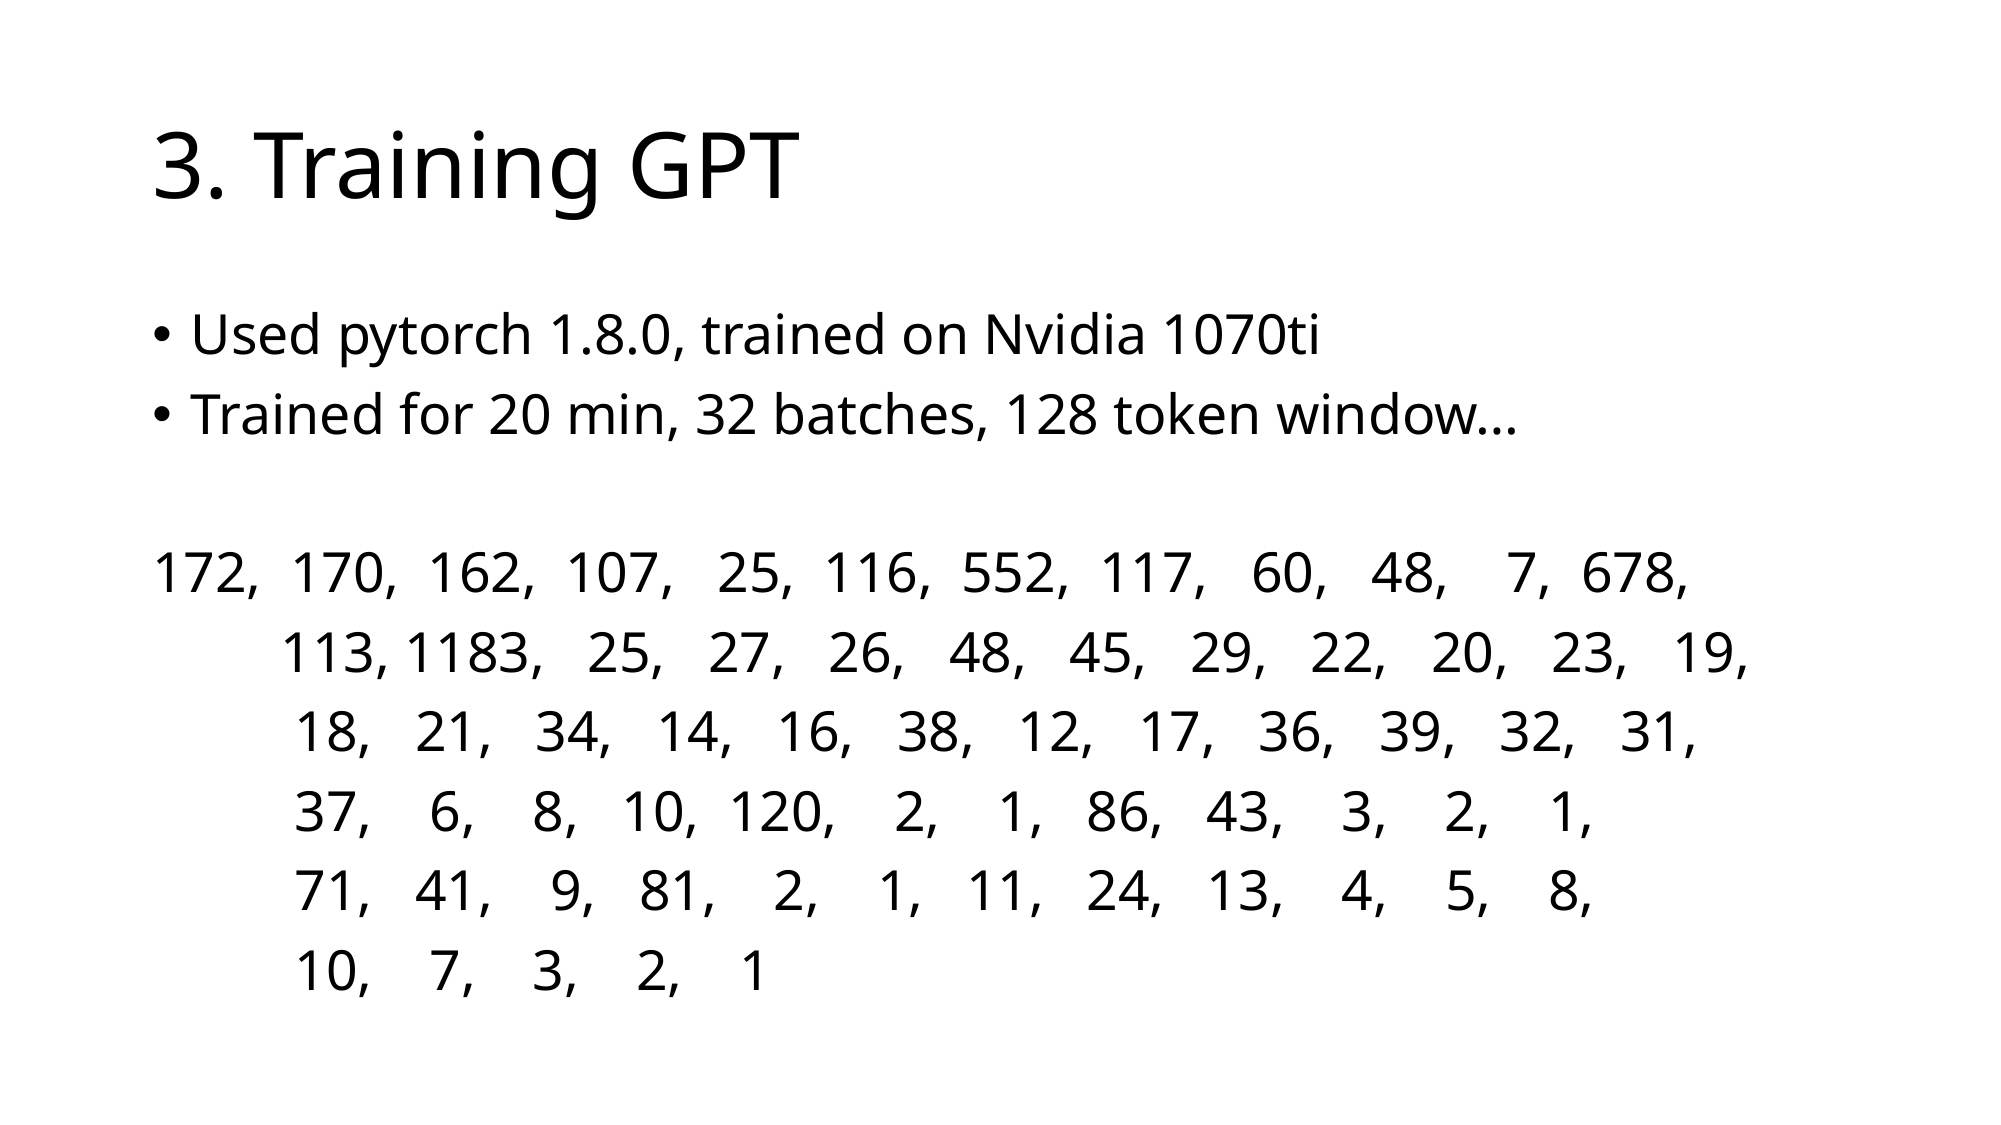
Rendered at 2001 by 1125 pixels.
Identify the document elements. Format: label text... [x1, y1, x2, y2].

title 3. Training GPT [137, 59, 1863, 278]
list Used pytorch 1.8.0, trained on Nvidia 1070ti Trained for 20 min, 32 batches, 128 token window… 172, 170, 162, 107, 25, 116, 552, 117, 60, 48, 7, 678, 113, 1183, 25, 27, 26, 48, 45, 29, 22, 20, 23, 19, 18, 21, 34, 14, 16, 38, 12, 17, 36, 39, 32, 31, 37, 6, 8, 10, 120, 2, 1, 86, 43, 3, 2, 1, 71, 41, 9, 81, 2, 1, 11, 24, 13, 4, 5, 8, 10, 7, 3, 2, 1 [137, 299, 1863, 1014]
